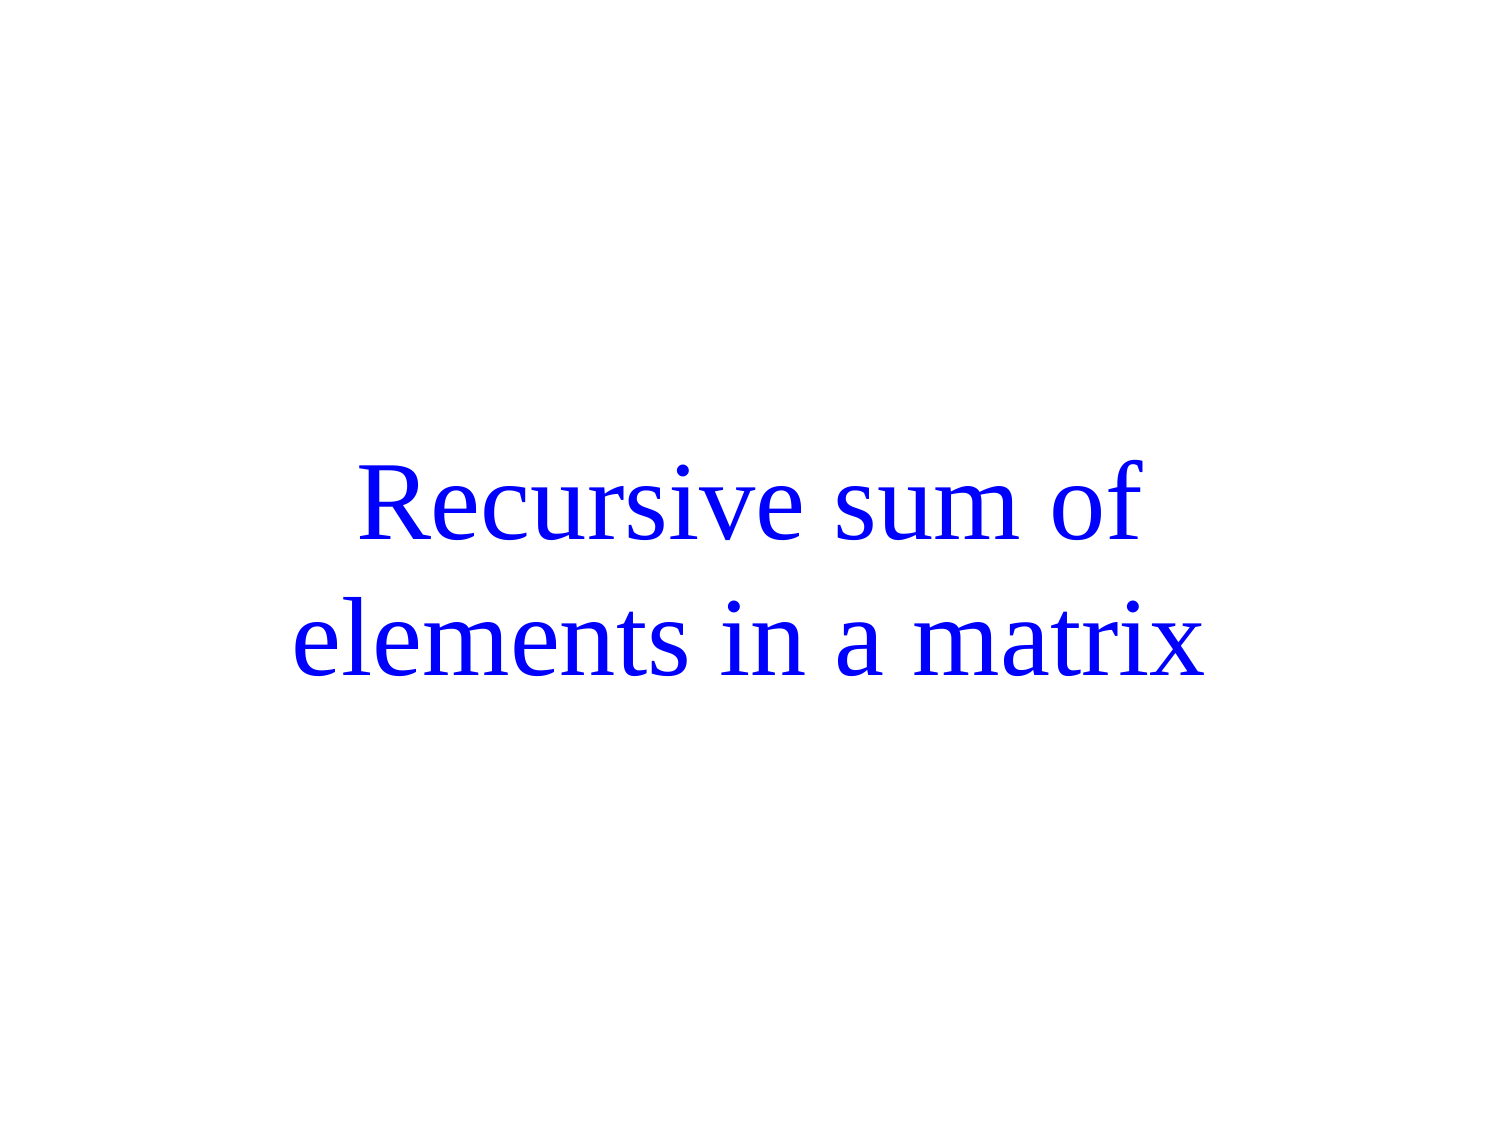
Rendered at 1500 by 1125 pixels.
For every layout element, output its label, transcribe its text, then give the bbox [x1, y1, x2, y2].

title Recursive sum of elements in a matrix [253, 420, 1247, 705]
